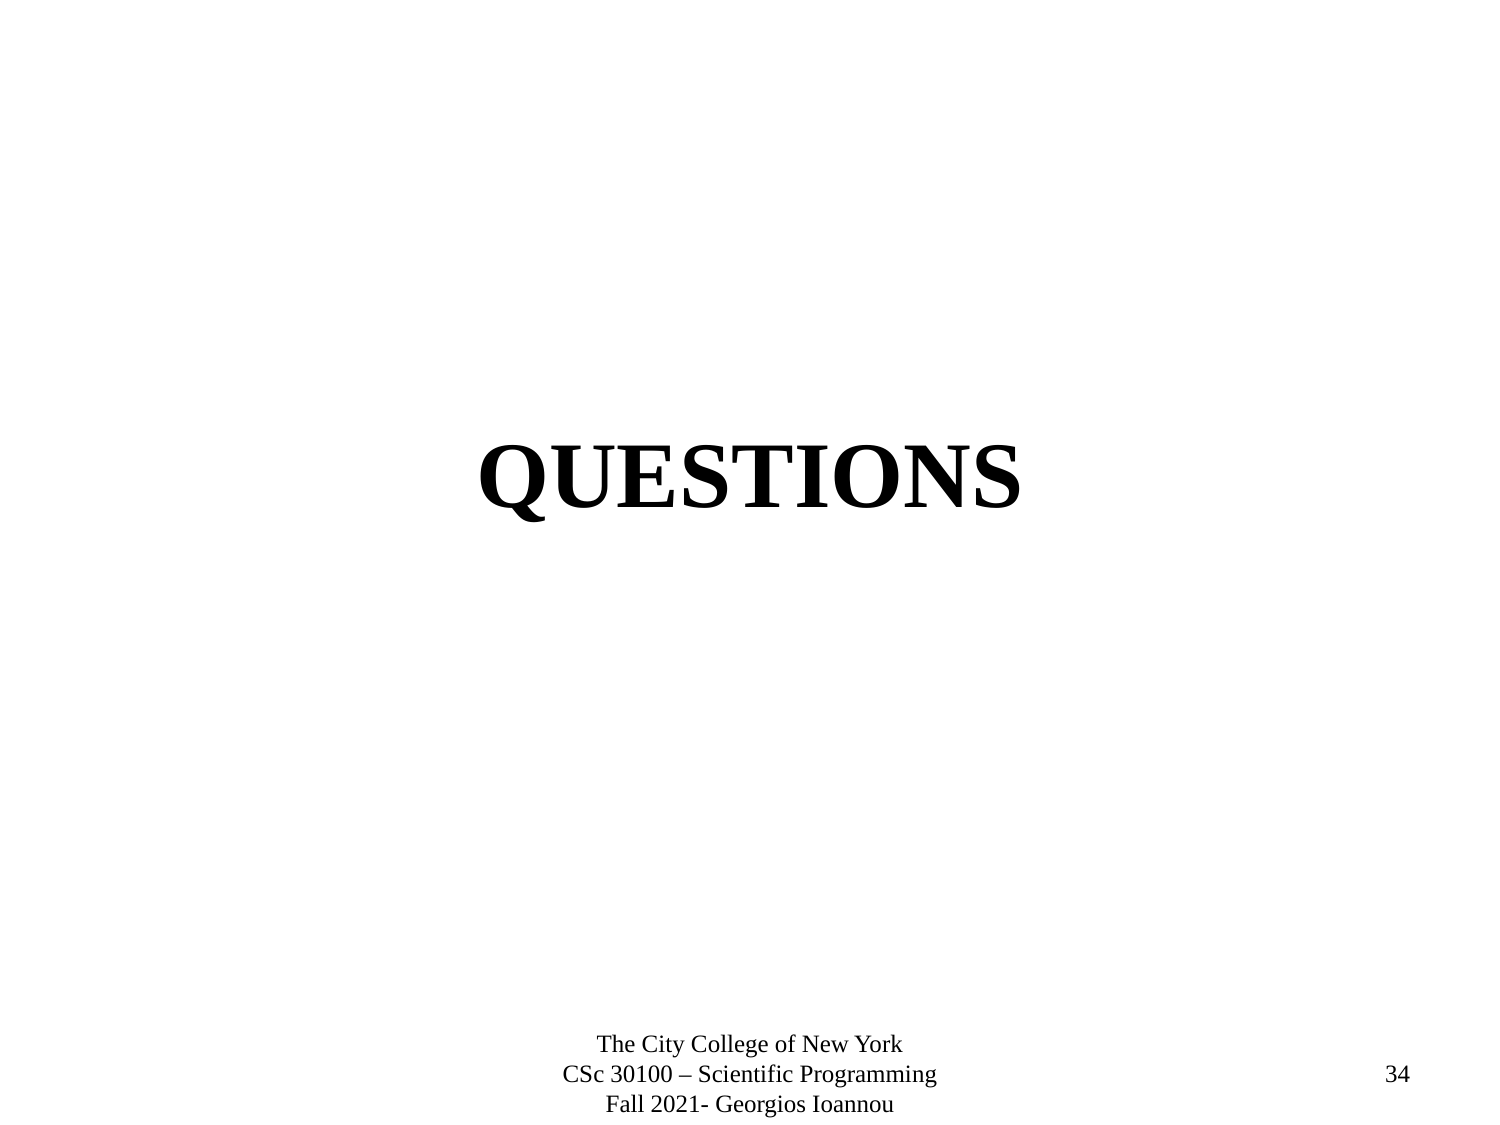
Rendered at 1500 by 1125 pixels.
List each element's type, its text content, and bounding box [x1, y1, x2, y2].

slide_number 34 [1074, 1042, 1425, 1103]
title QUESTIONS [112, 349, 1388, 591]
footer The City College of New York CSc 30100 – Scientific Programming Fall 2021- Georgios Ioannou [512, 1042, 988, 1103]
